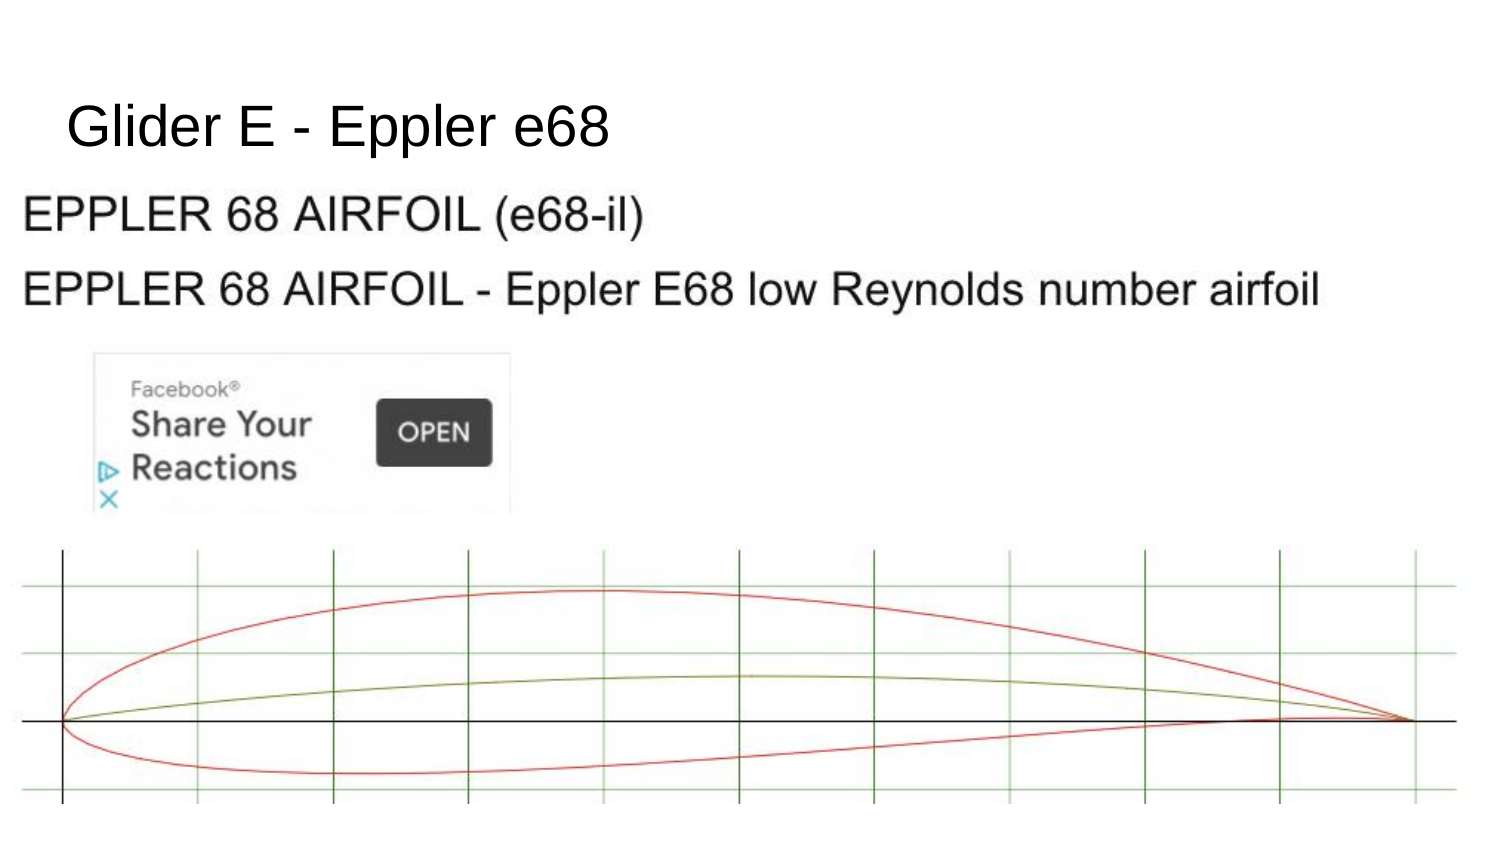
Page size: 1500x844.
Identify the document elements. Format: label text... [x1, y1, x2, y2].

title Glider E - Eppler e68 [51, 72, 1449, 167]
picture [0, 188, 1500, 804]
